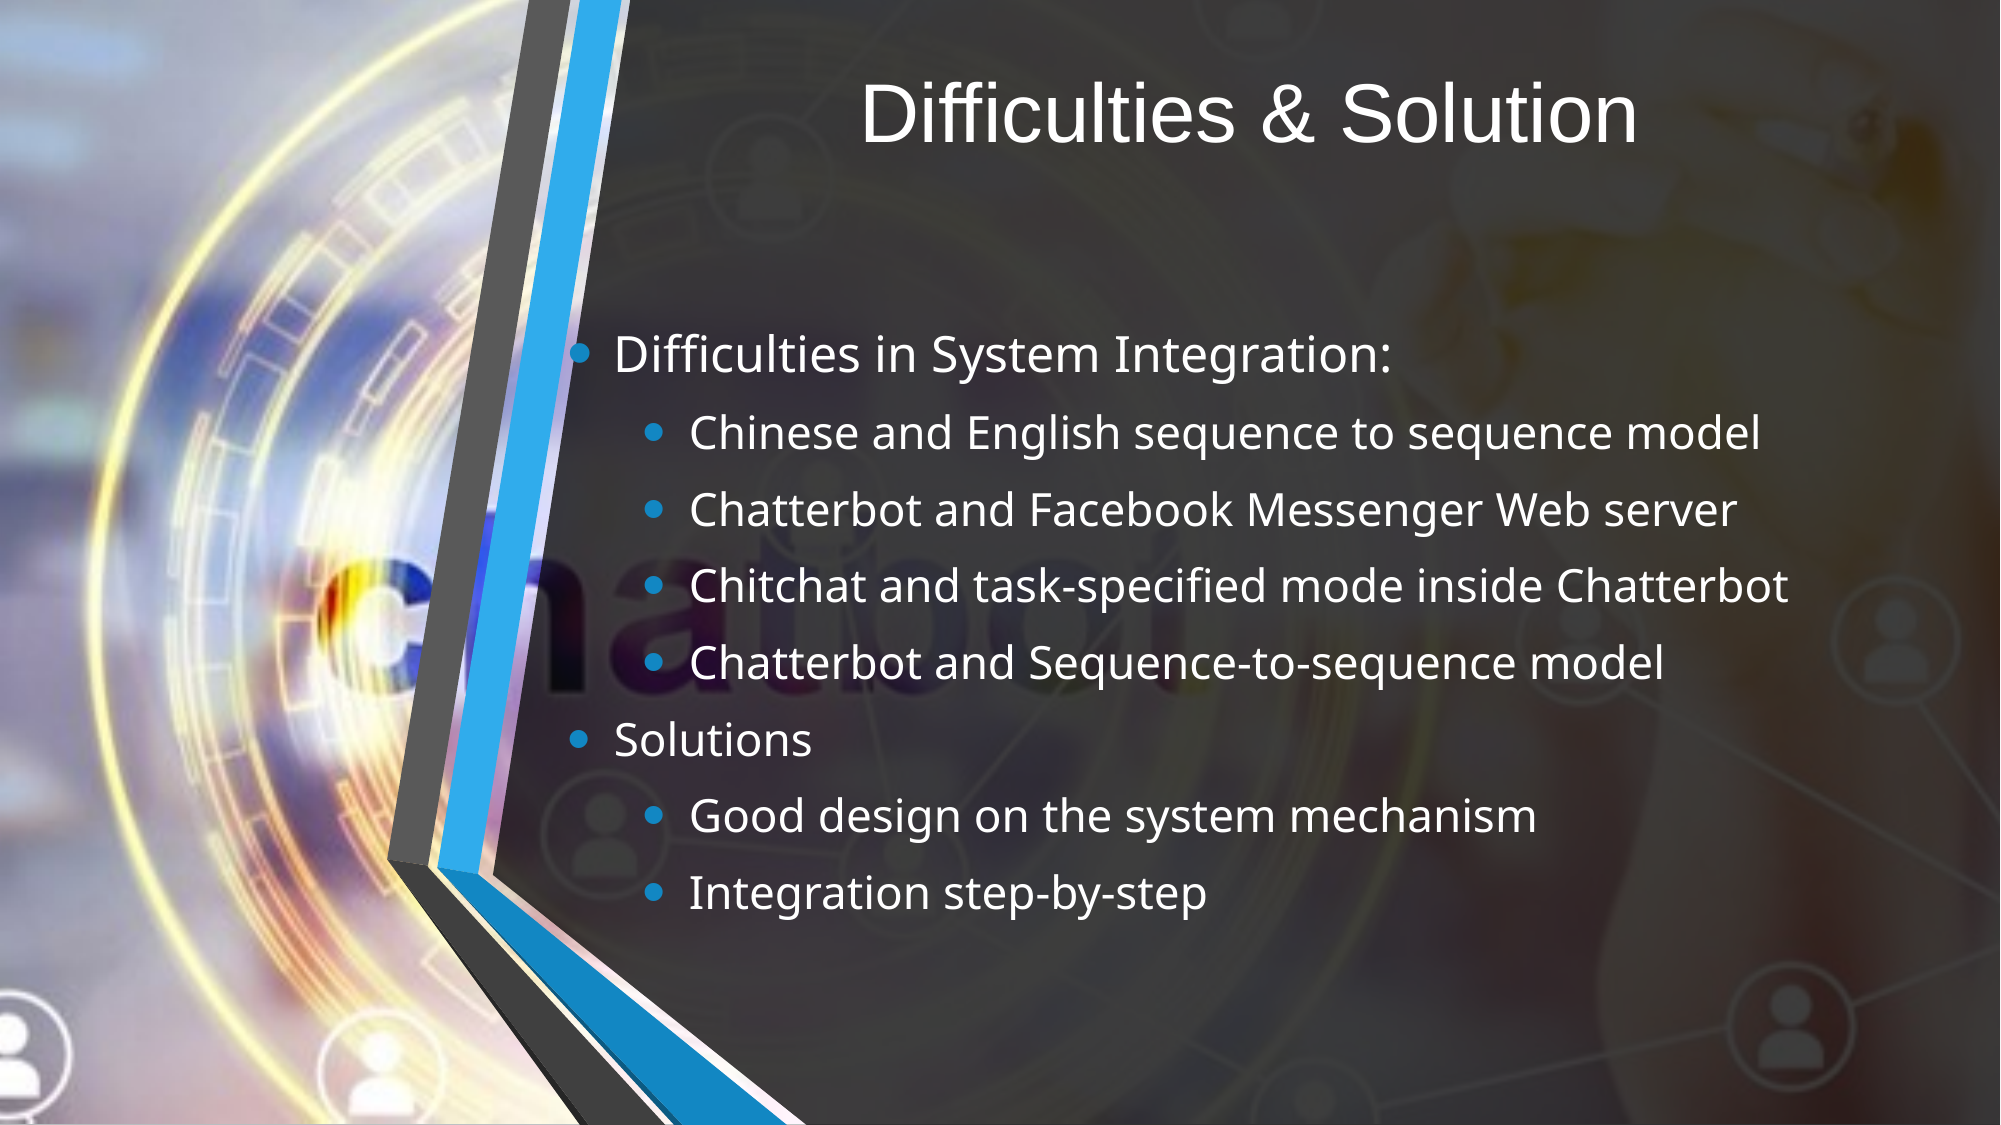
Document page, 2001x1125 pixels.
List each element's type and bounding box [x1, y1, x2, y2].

picture [0, 0, 386, 1124]
picture [788, 0, 2000, 1124]
text_box [386, 0, 788, 1125]
